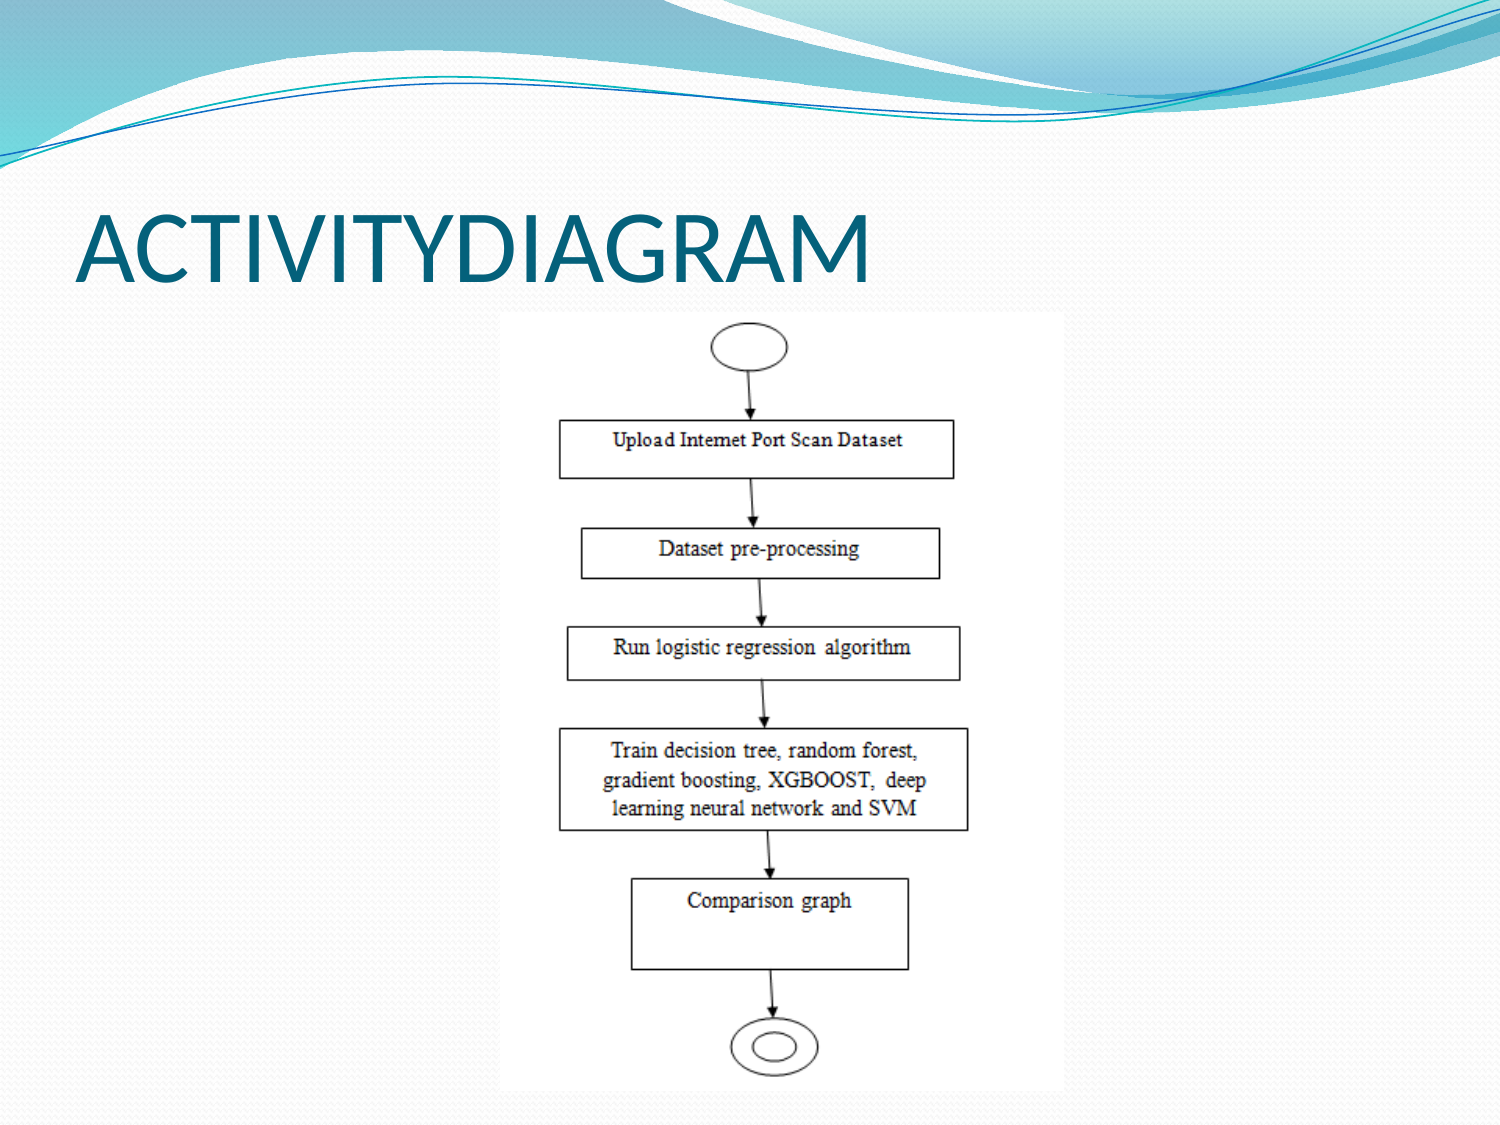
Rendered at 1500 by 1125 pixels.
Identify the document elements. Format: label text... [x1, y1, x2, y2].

picture [499, 312, 1065, 1091]
title ACTIVITYDIAGRAM [75, 115, 1425, 303]
